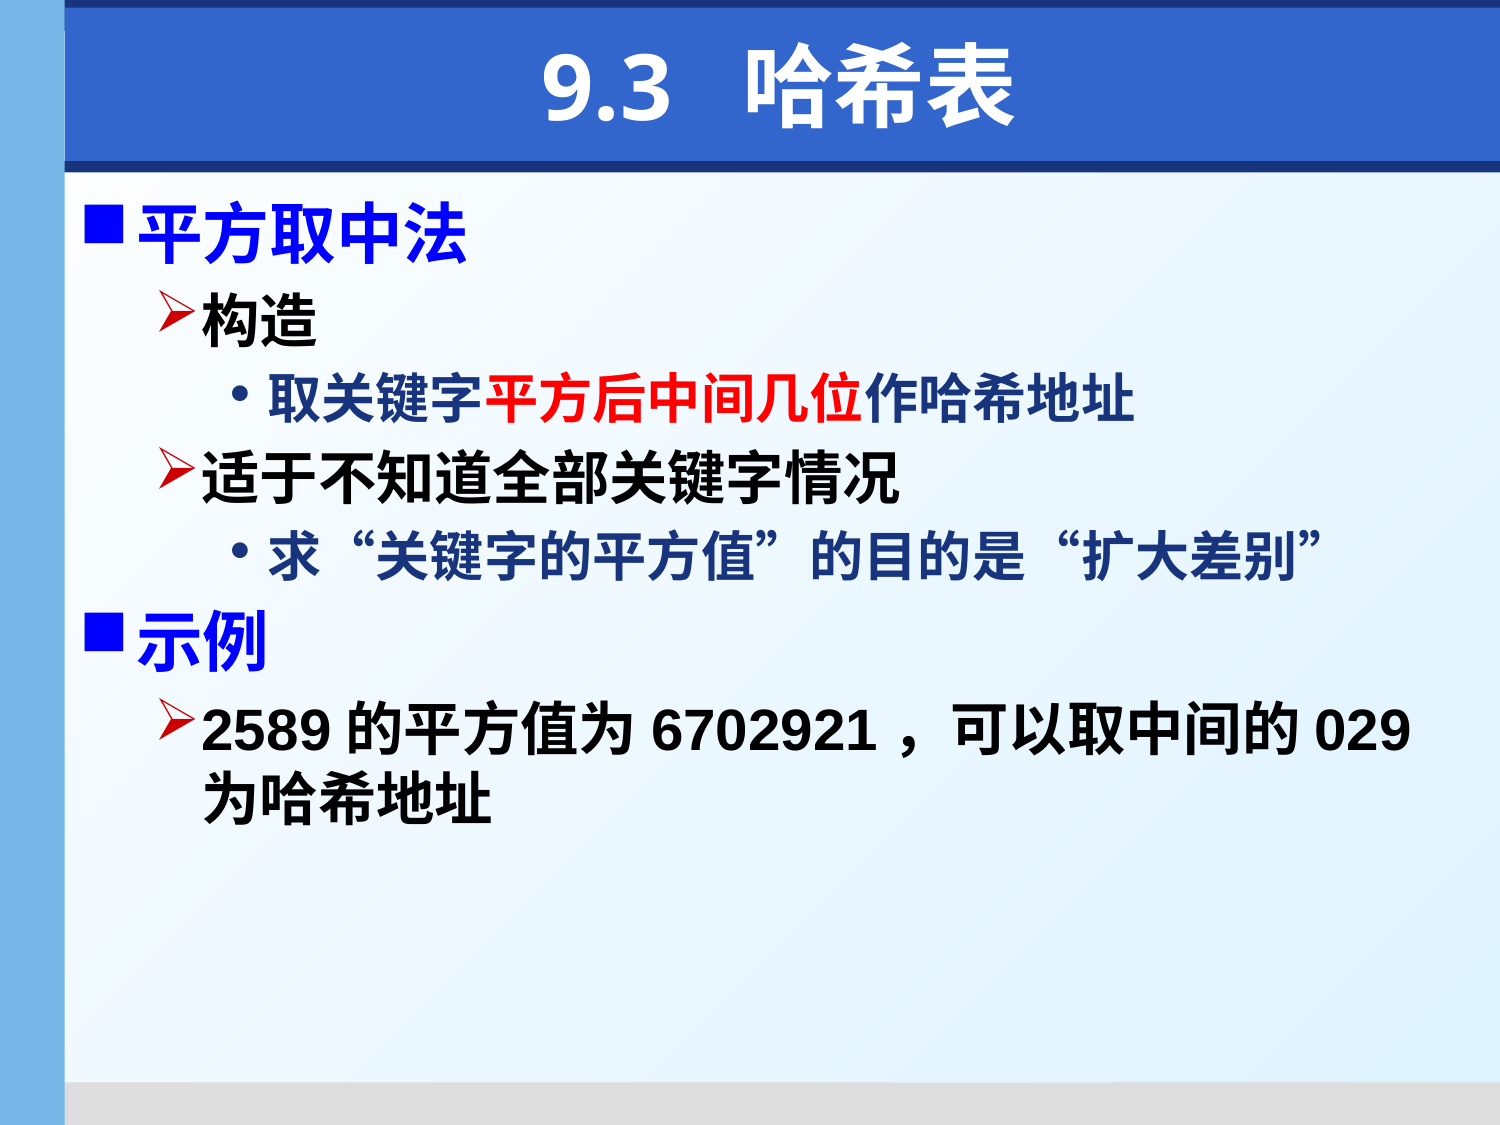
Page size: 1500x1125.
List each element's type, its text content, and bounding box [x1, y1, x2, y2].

list 平方取中法 构造 取关键字平方后中间几位作哈希地址 适于不知道全部关键字情况 求“关键字的平方值”的目的是“扩大差别” 示例 2589的平方值为6702921，可以取中间的029为哈希地址 [64, 184, 1471, 1071]
title 9.3 哈希表 [88, 19, 1471, 149]
